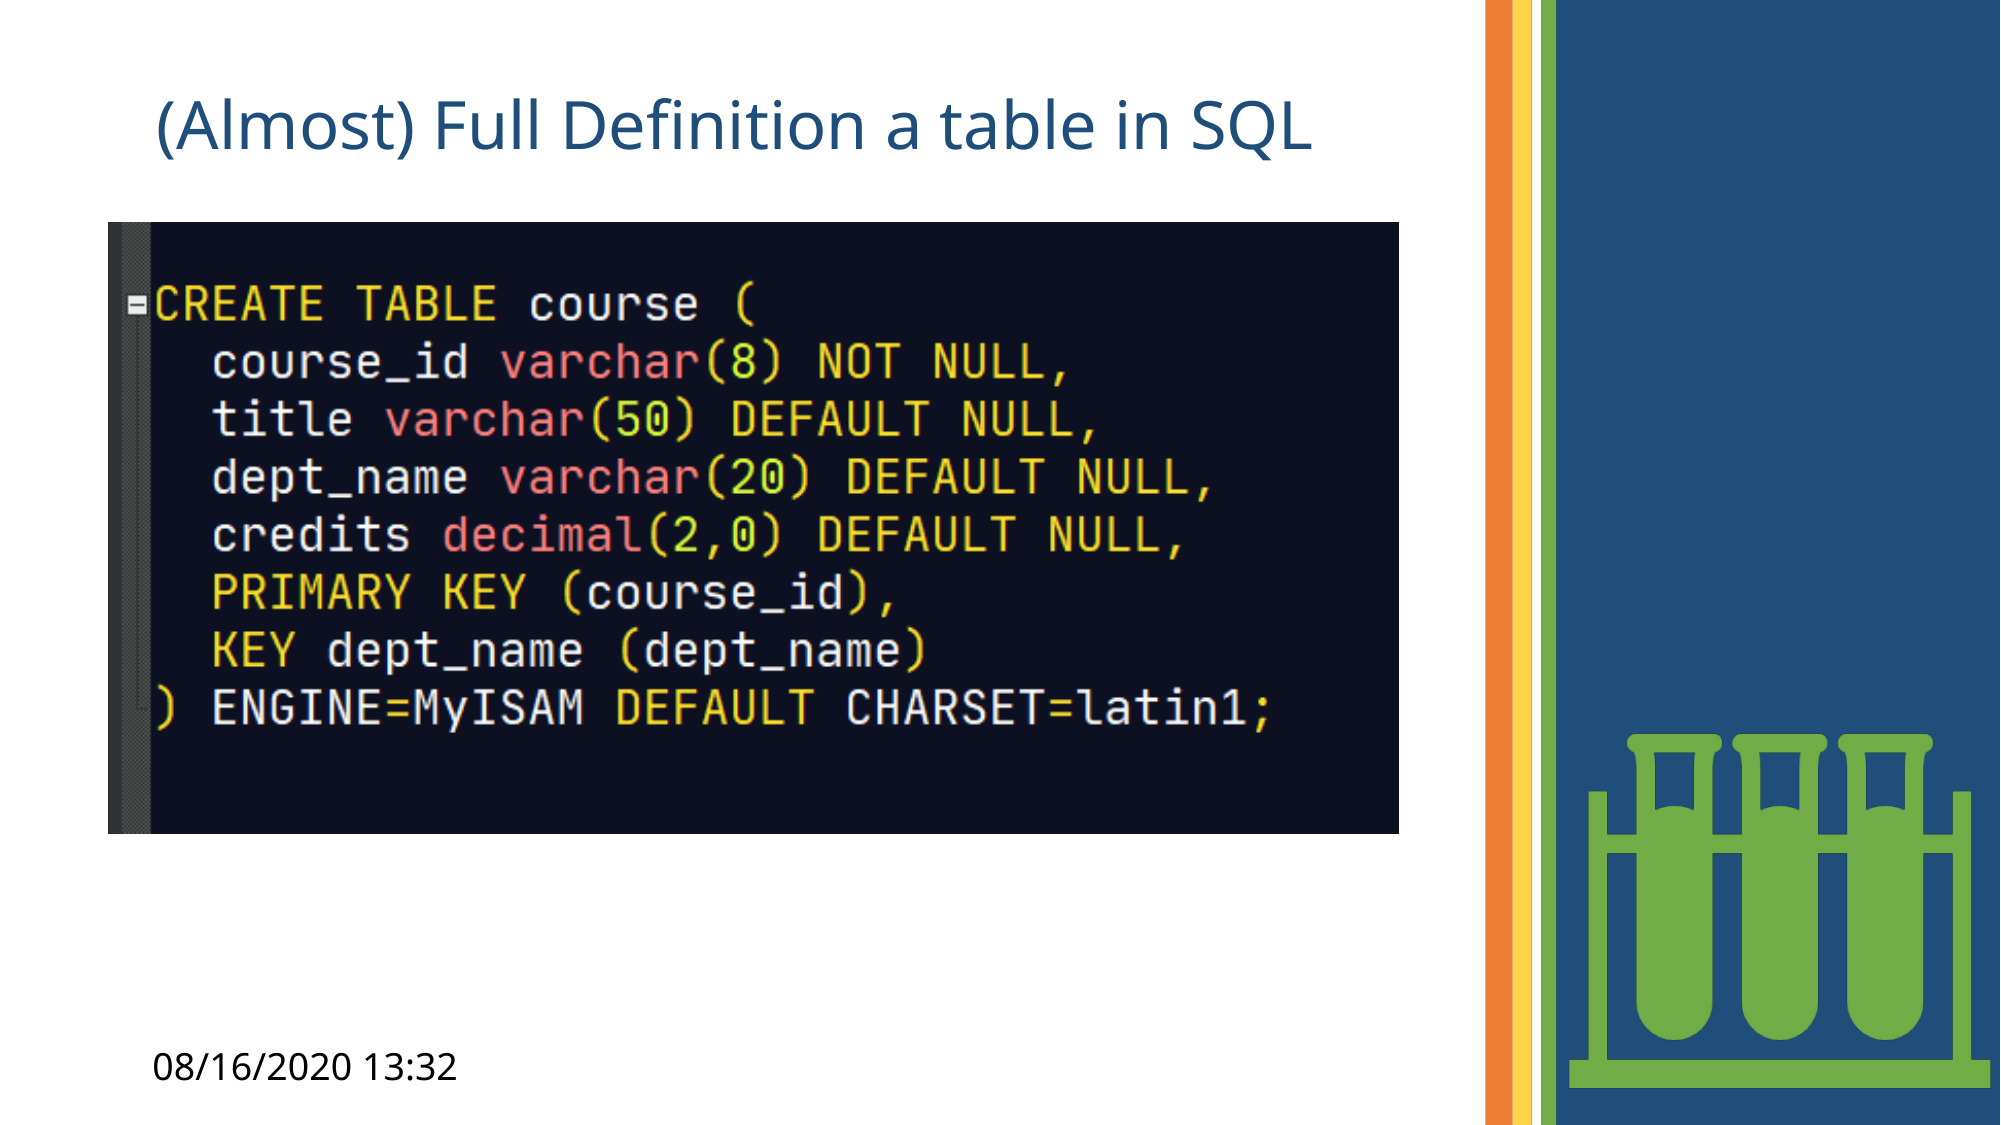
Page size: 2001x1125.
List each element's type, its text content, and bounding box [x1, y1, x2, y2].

title (Almost) Full Definition a table in SQL [141, 80, 1480, 175]
picture [107, 221, 1399, 834]
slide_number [137, 1035, 588, 1096]
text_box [1485, 0, 2000, 1125]
